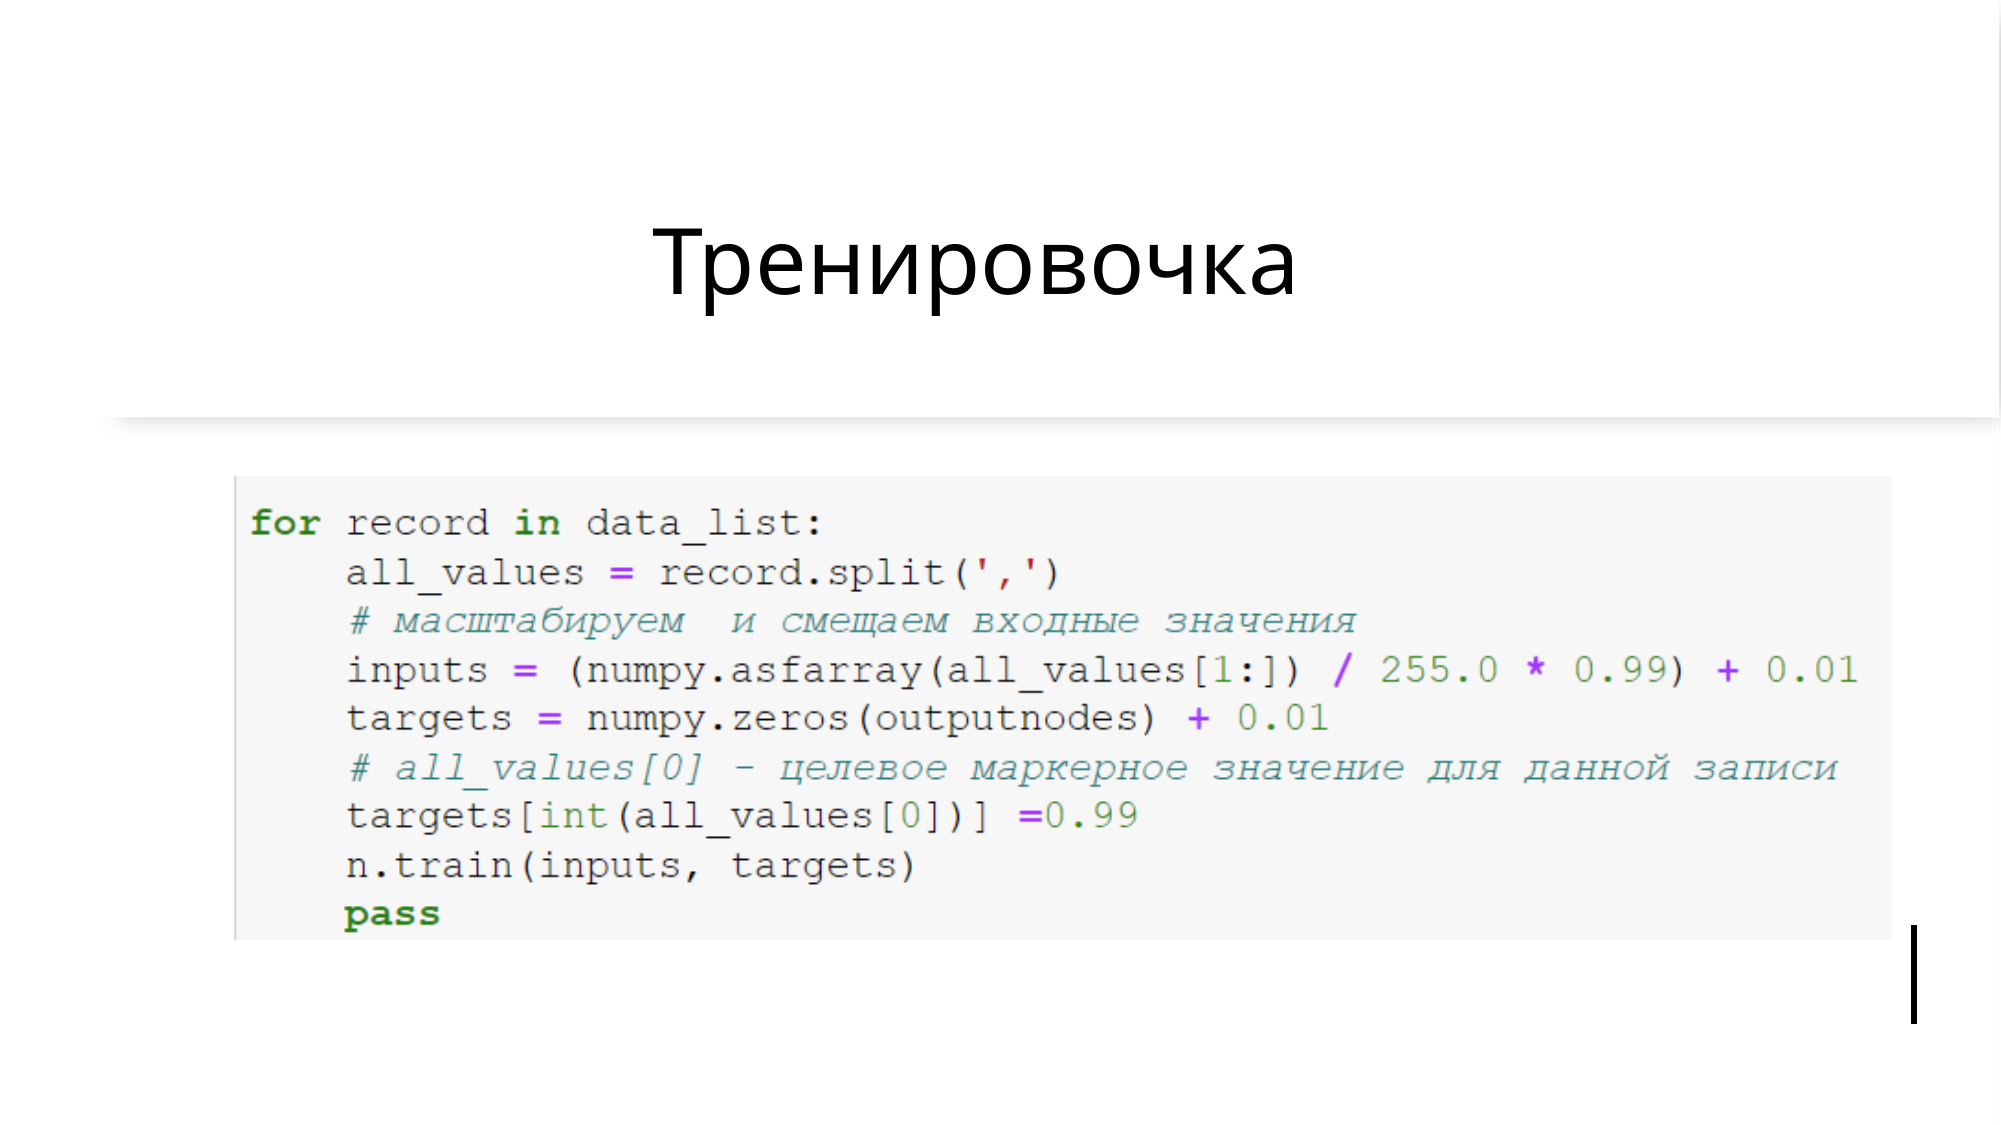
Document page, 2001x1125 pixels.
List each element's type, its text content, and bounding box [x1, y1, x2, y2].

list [220, 476, 1892, 940]
title Тренировочка [124, 140, 1828, 376]
